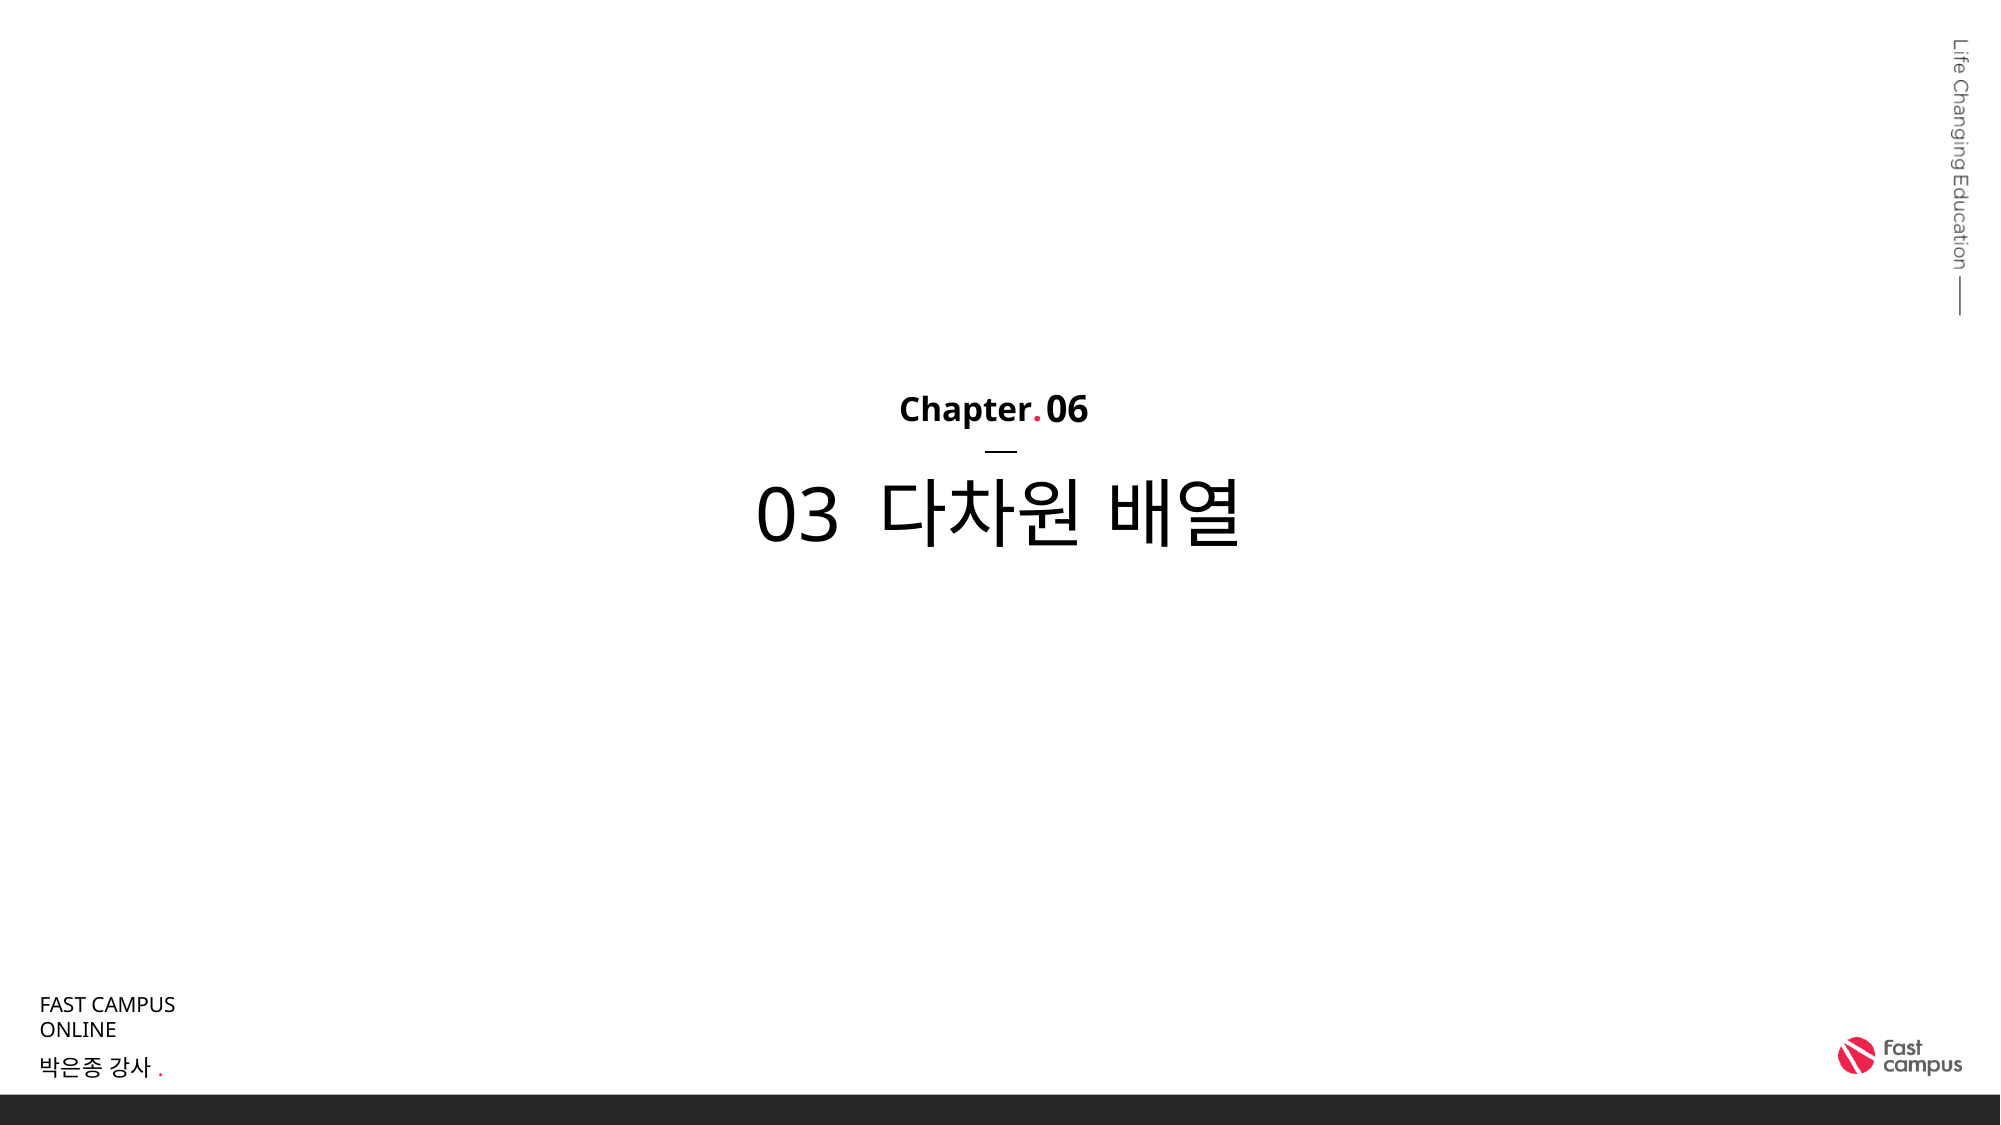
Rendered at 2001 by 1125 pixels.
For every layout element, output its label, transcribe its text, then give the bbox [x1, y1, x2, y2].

title 03 다차원 배열 [103, 469, 1897, 667]
picture [1838, 1037, 1962, 1076]
picture [1942, 23, 1981, 316]
list 06 [1031, 382, 1133, 430]
